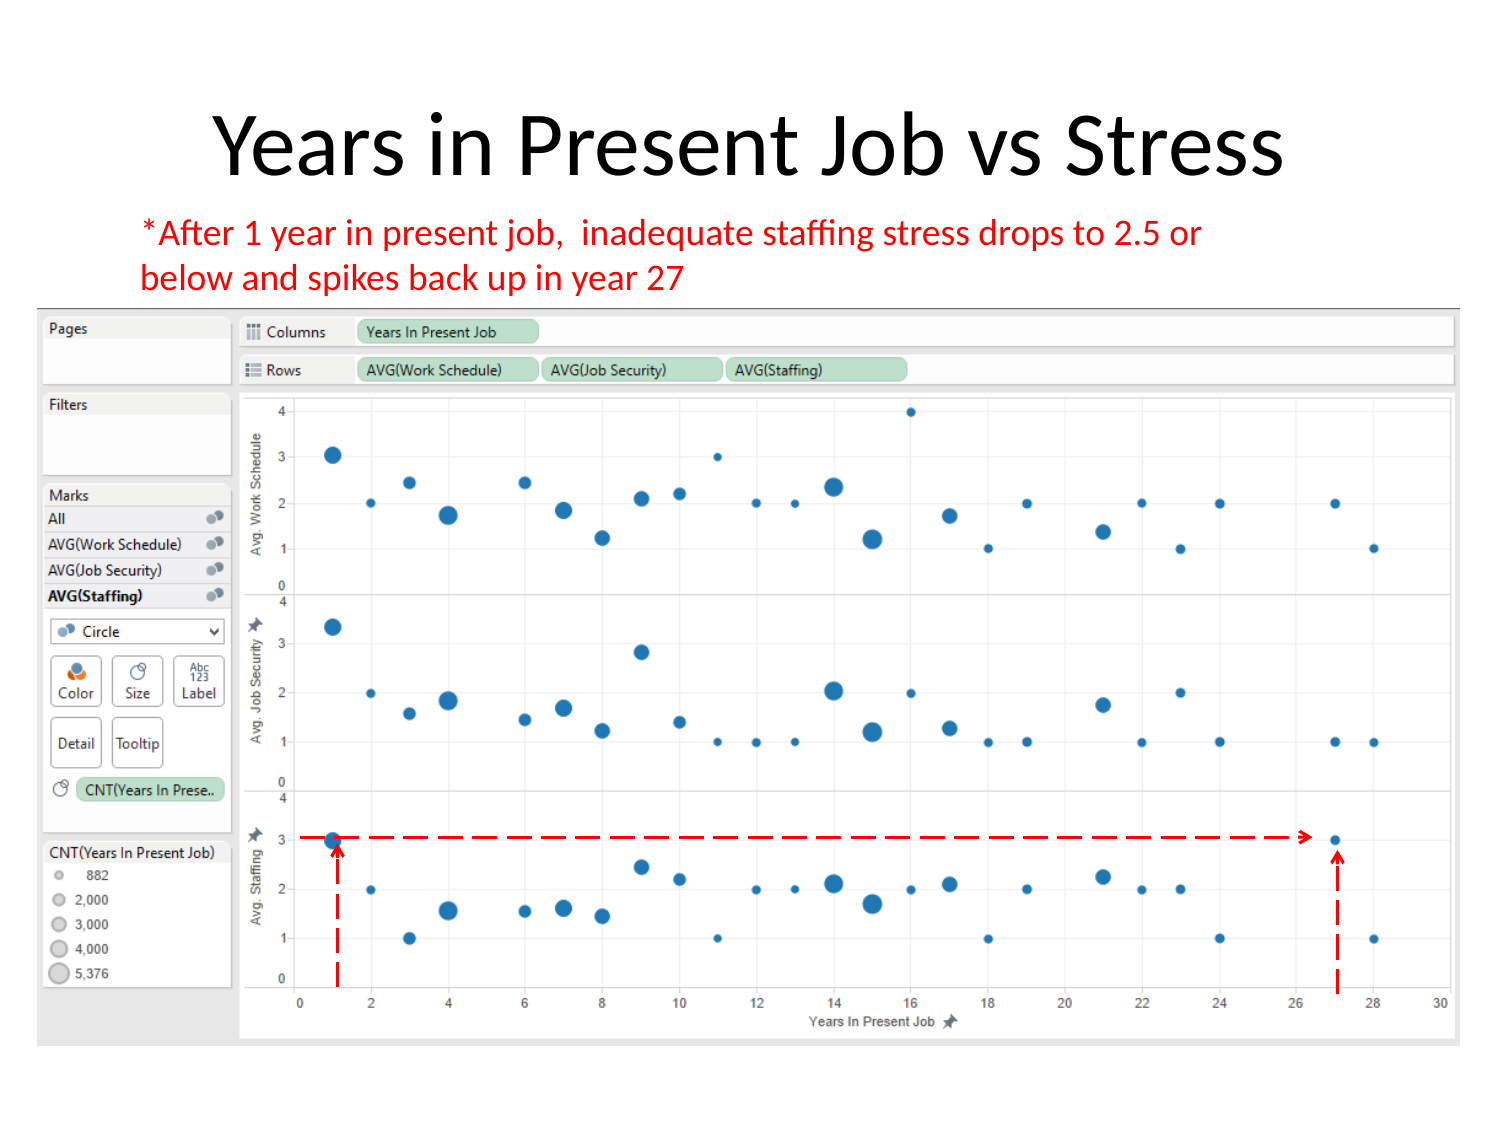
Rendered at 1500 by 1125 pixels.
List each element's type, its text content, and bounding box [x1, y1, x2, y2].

picture [37, 308, 1460, 1047]
text_box *After 1 year in present job, inadequate staffing stress drops to 2.5 or below and spikes back up in year 27 [125, 200, 1266, 306]
title Years in Present Job vs Stress [75, 45, 1425, 233]
